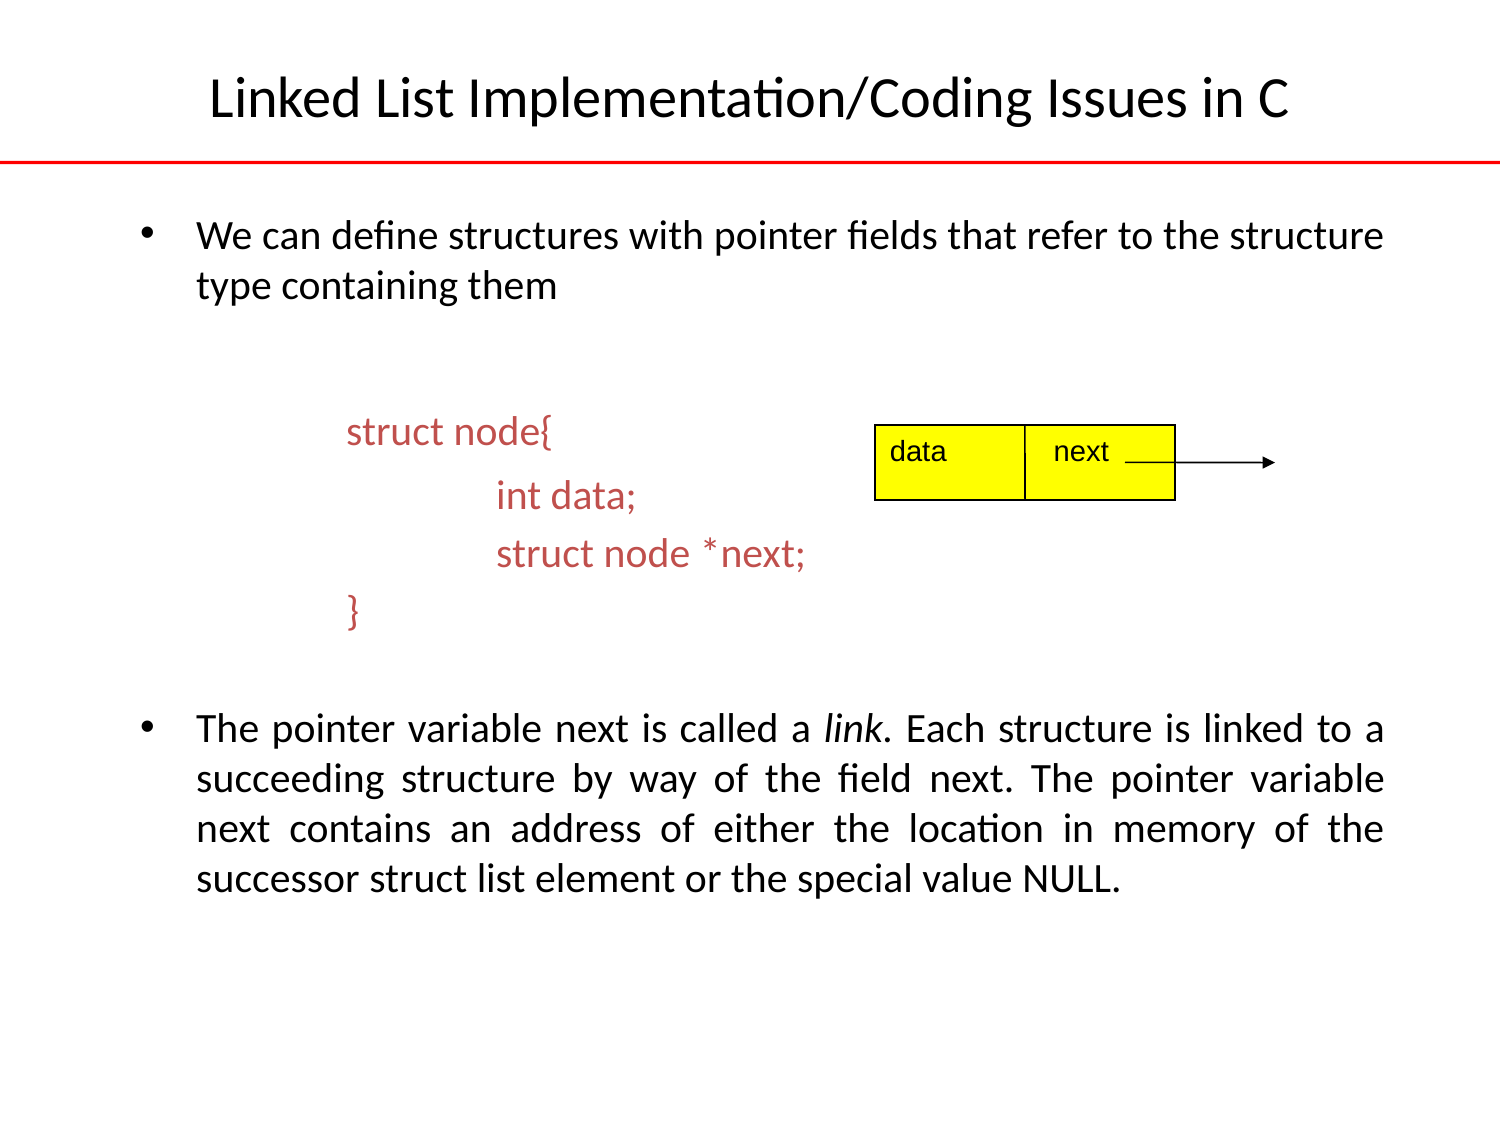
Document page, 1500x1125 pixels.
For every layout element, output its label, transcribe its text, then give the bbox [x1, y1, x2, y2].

text_box data next [874, 424, 1175, 500]
text_box [1124, 456, 1276, 469]
list We can define structures with pointer fields that refer to the structure type containing them struct node{ int data; struct node *next; } The pointer variable next is called a link. Each structure is linked to a succeeding structure by way of the field next. The pointer variable next contains an address of either the location in memory of the successor struct list element or the special value NULL. [125, 200, 1400, 1025]
title Linked List Implementation/Coding Issues in C [112, 50, 1388, 138]
